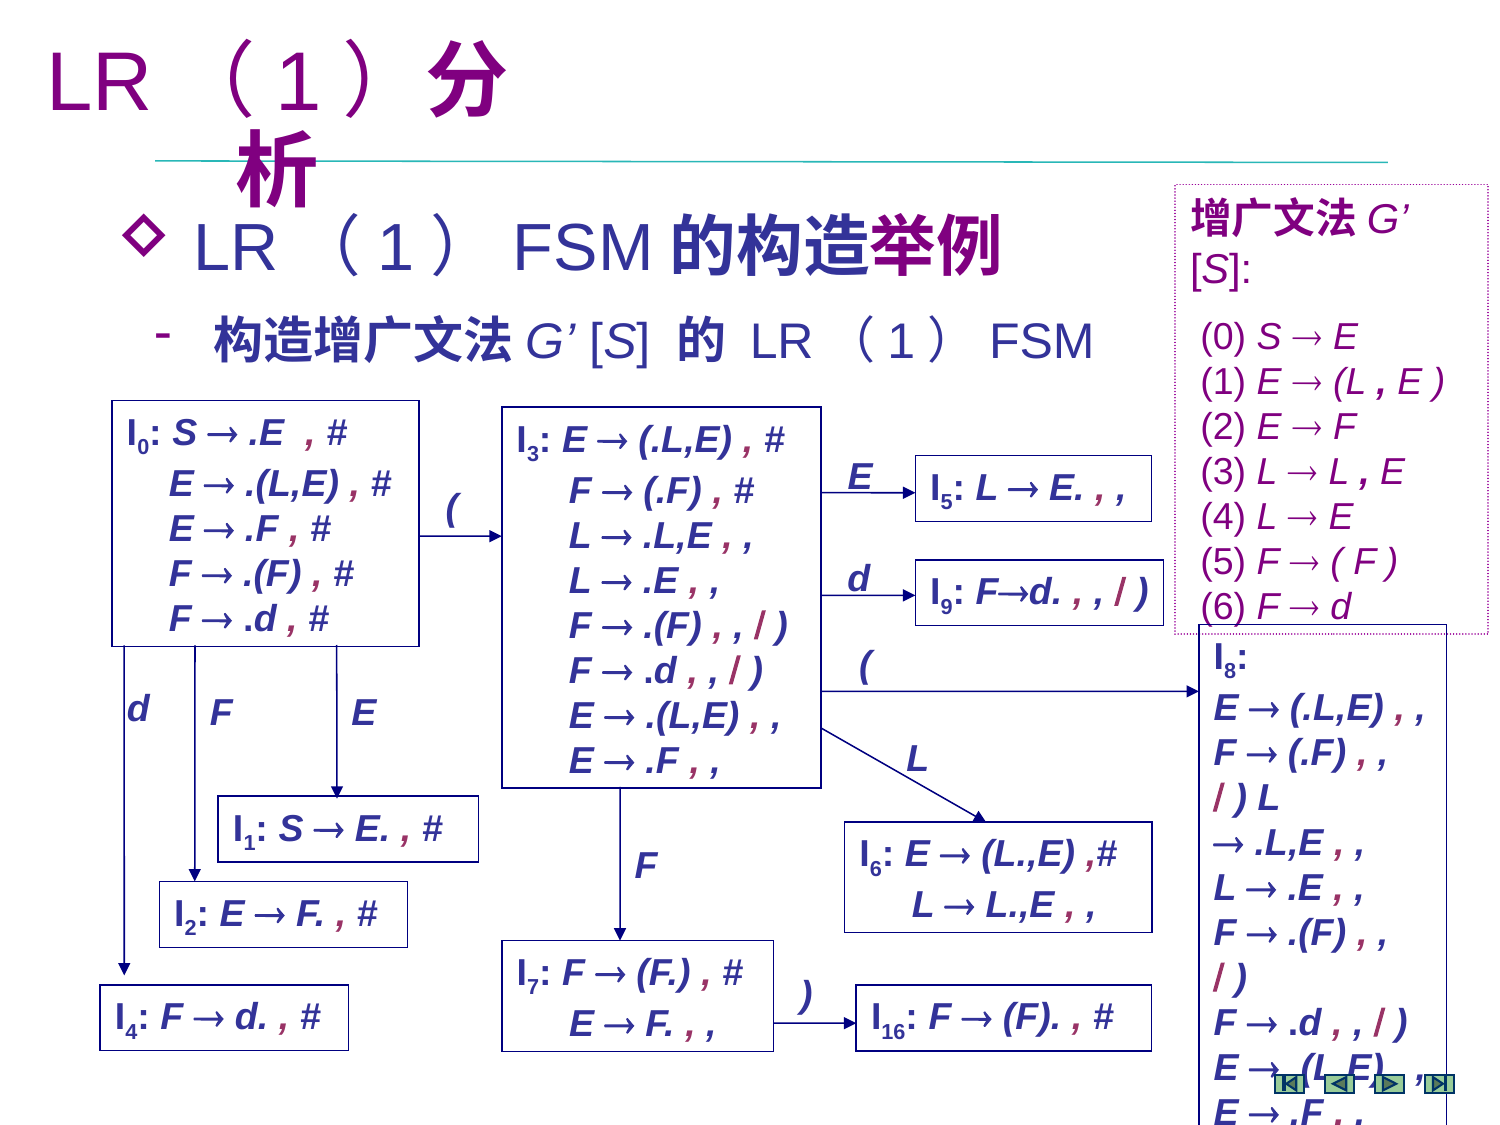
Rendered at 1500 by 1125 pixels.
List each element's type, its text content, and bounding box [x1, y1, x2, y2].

text_box [1324, 1074, 1355, 1093]
text_box [613, 893, 627, 941]
text_box [924, 787, 987, 823]
text_box I7: F  (F.) , # E  F. , , [501, 940, 774, 1052]
text_box I0: S  .E , # E  .(L,E) , # E  .F , # F  .(F) , # F  .d , # [111, 400, 420, 647]
text_box [330, 644, 344, 799]
text_box I9: Fd. , ,  ) [915, 559, 1164, 626]
text_box L [891, 726, 951, 787]
text_box 增广文法G’ [S]: (0) S  E (1) E  (L , E ) (2) E  F (3) L  L , E (4) L  E (5) F  ( F ) (6) F  d [1175, 184, 1489, 635]
text_box F [195, 680, 243, 741]
text_box [773, 1016, 857, 1030]
text_box [892, 589, 915, 602]
text_box E [337, 680, 384, 741]
text_box [1274, 1074, 1305, 1093]
text_box F [619, 833, 668, 893]
text_box [118, 737, 131, 976]
text_box [188, 645, 201, 882]
text_box I8: E  (.L,E) , , F  (.F) , ,  ) L  .L,E , , L  .E , , F  .(F) , ,  ) F  .d , ,  ) E  .(L,E) , , E  .F , , [1198, 624, 1447, 1125]
text_box ) [785, 962, 833, 1023]
text_box I3: E  (.L,E) , # F  (.F) , # L  .L,E , , L  .E , , F  .(F) , ,  ) F  .d , ,  ) E  .(L,E) , , E  .F , , [501, 407, 821, 789]
text_box [1424, 1074, 1455, 1093]
text_box LR（1）FSM的构造举例 构造增广文法G’ [S] 的 LR（1）FSM [100, 196, 1117, 377]
text_box ( [844, 632, 892, 692]
text_box I1: S  E. , # [218, 796, 479, 862]
text_box E [832, 444, 892, 504]
text_box d [112, 676, 160, 737]
text_box [418, 530, 501, 543]
text_box d [832, 546, 892, 607]
text_box LR（1）分析 [17, 30, 538, 226]
text_box I2: E  F. , # [159, 881, 408, 948]
text_box I6: E  (L.,E) ,# L  L.,E , , [844, 821, 1152, 933]
text_box I4: F  d. , # [100, 984, 349, 1051]
text_box [892, 486, 916, 499]
text_box ( [430, 475, 478, 536]
text_box I16: F  (F). , # [856, 985, 1152, 1051]
text_box [1374, 1074, 1405, 1093]
text_box [892, 685, 1198, 698]
text_box I5: L  E. , , [915, 455, 1152, 522]
